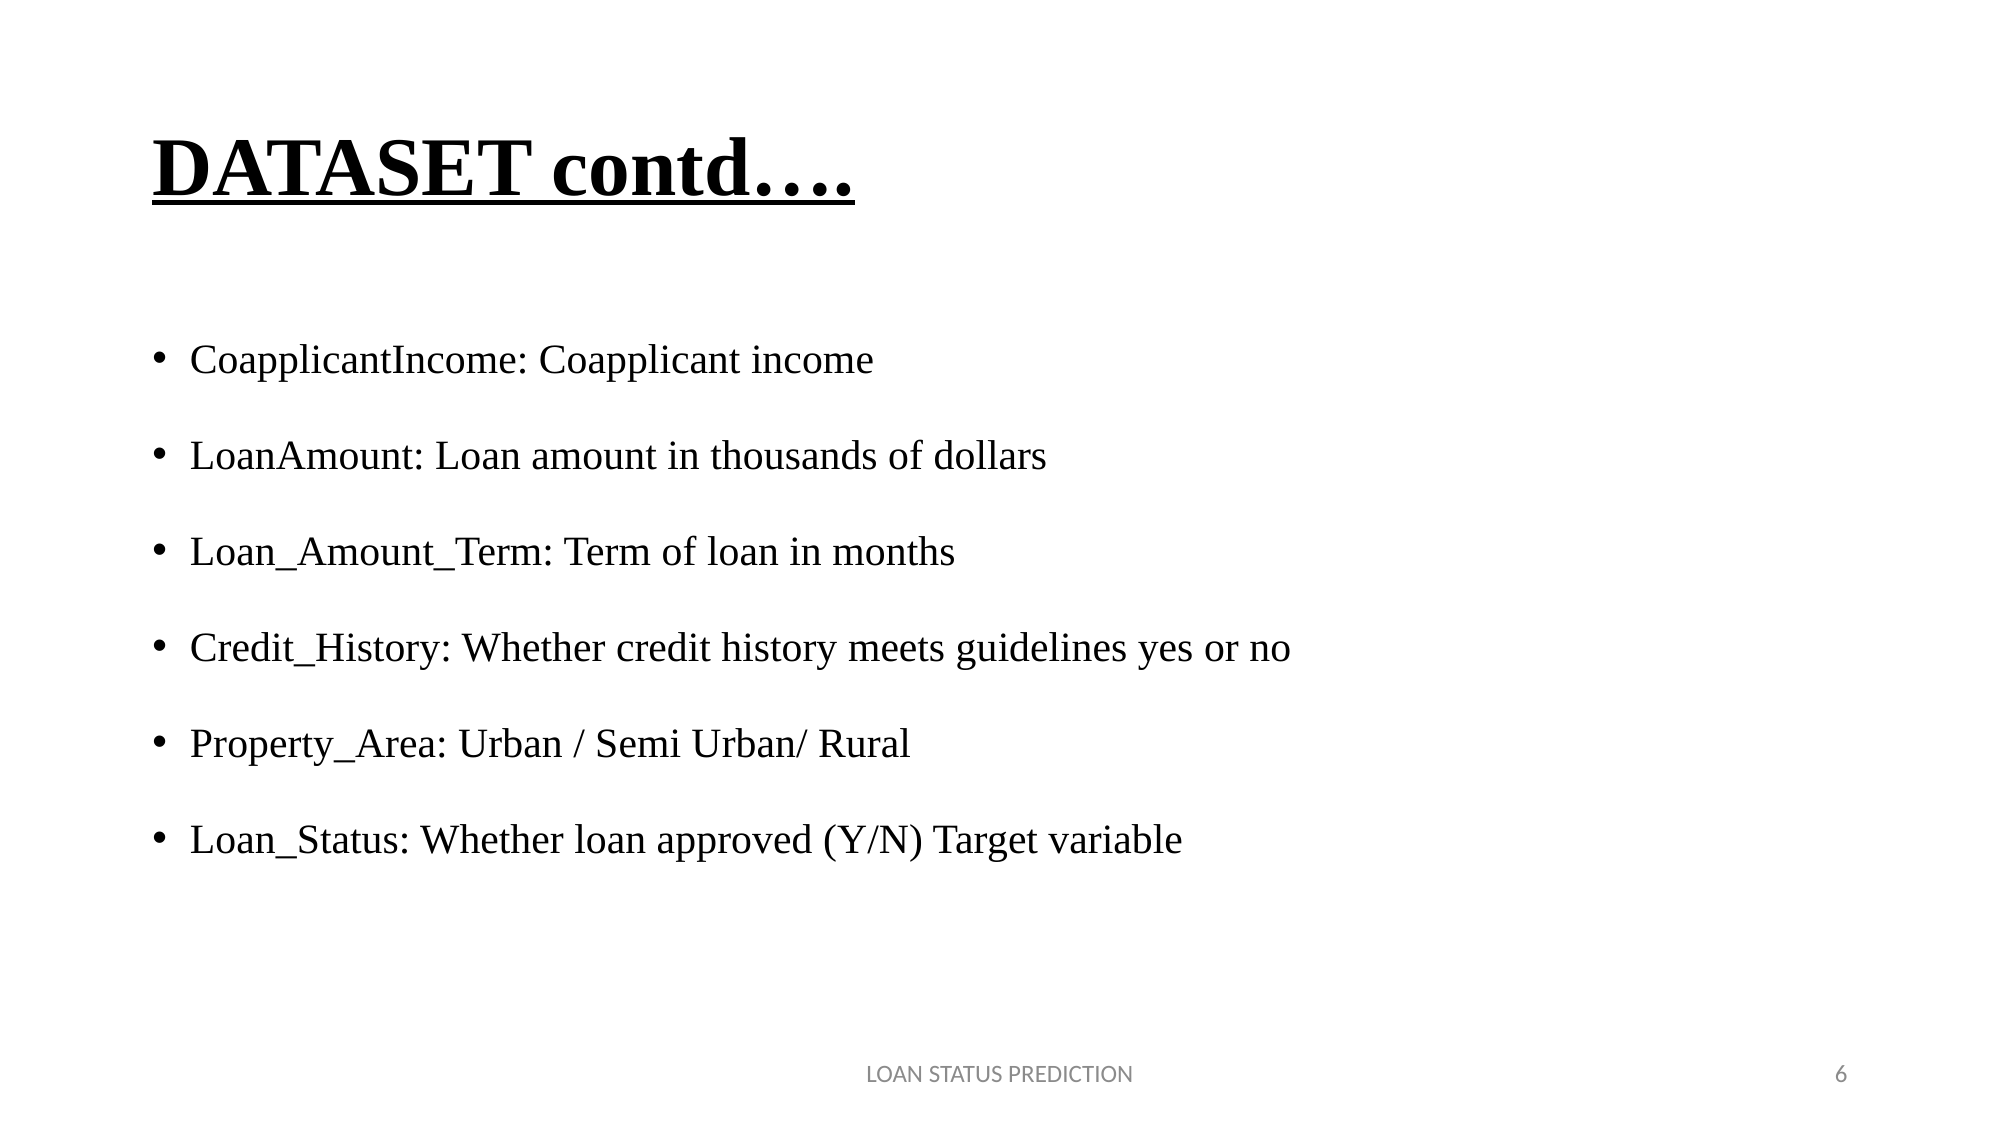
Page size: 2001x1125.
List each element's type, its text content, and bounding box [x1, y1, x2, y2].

list CoapplicantIncome: Coapplicant income LoanAmount: Loan amount in thousands of dollars Loan_Amount_Term: Term of loan in months Credit_History: Whether credit history meets guidelines yes or no Property_Area: Urban / Semi Urban/ Rural Loan_Status: Whether loan approved (Y/N) Target variable [137, 299, 1863, 1014]
title DATASET contd…. [137, 59, 1863, 278]
footer LOAN STATUS PREDICTION [662, 1042, 1338, 1103]
slide_number 6 [1412, 1042, 1863, 1103]
